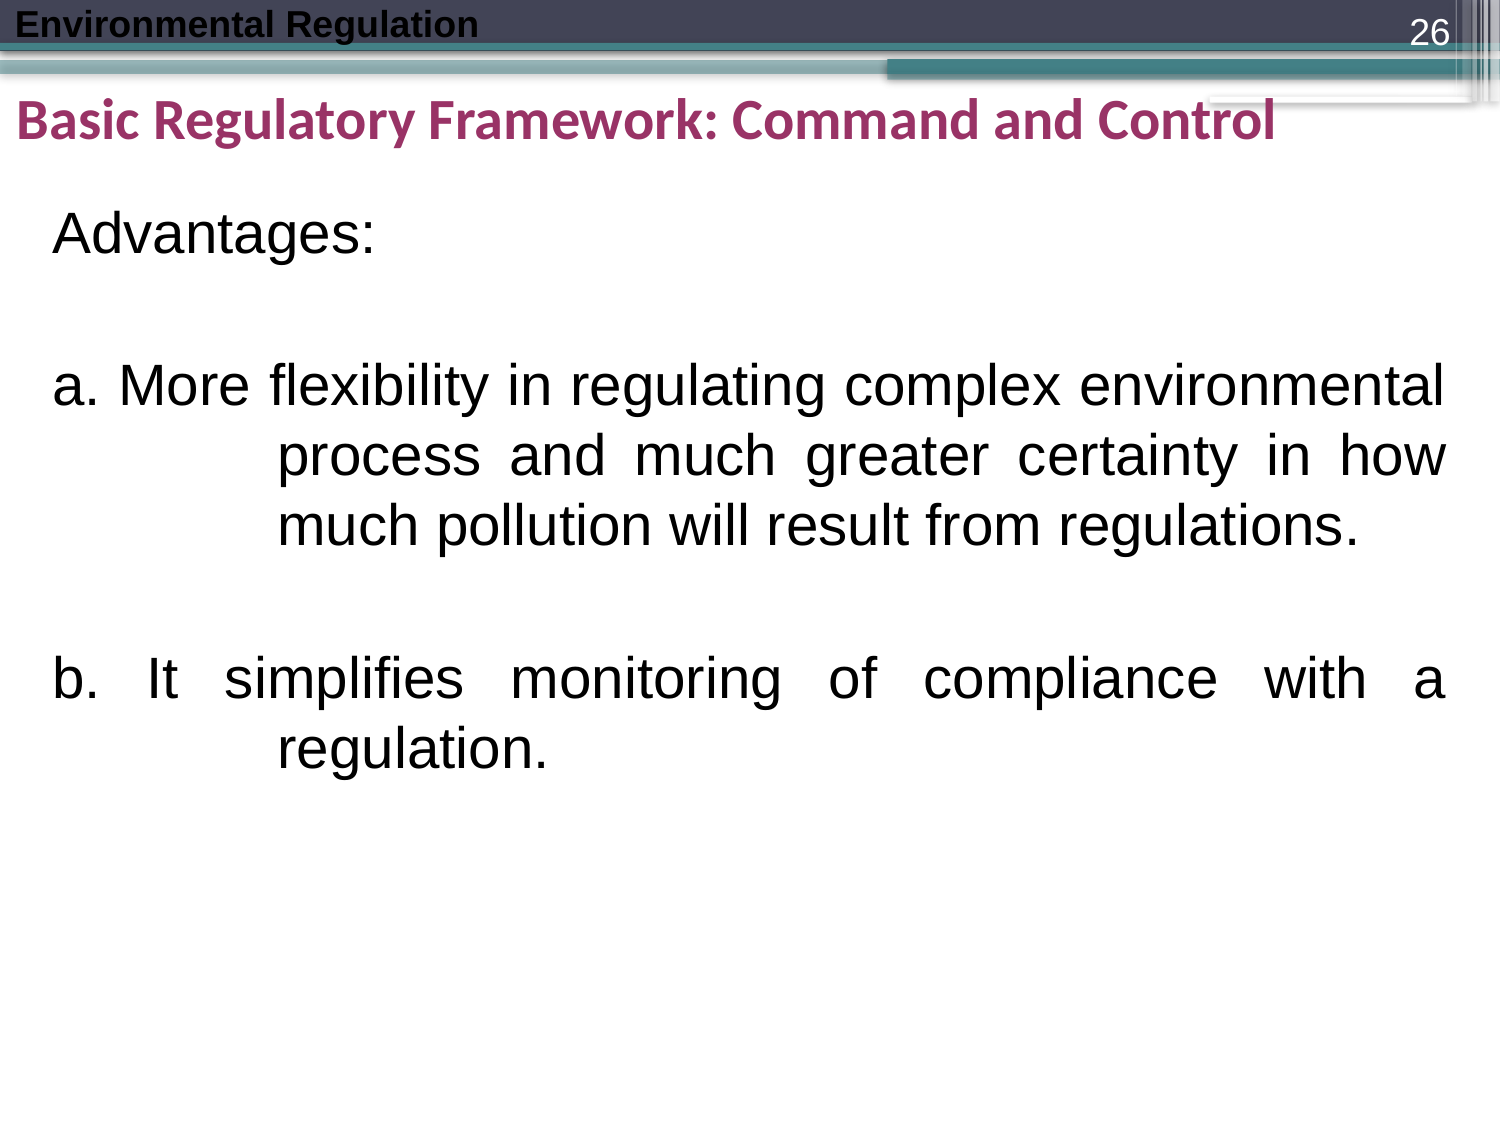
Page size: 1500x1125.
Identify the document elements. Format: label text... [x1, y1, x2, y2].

text_box Basic Regulatory Framework: Command and Control [2, 70, 1500, 162]
text_box Advantages: a. More flexibility in regulating complex environmental process and much greater certainty in how much pollution will result from regulations. b. It simplifies monitoring of compliance with a regulation. [37, 187, 1463, 864]
slide_number 26 [1340, 0, 1466, 61]
